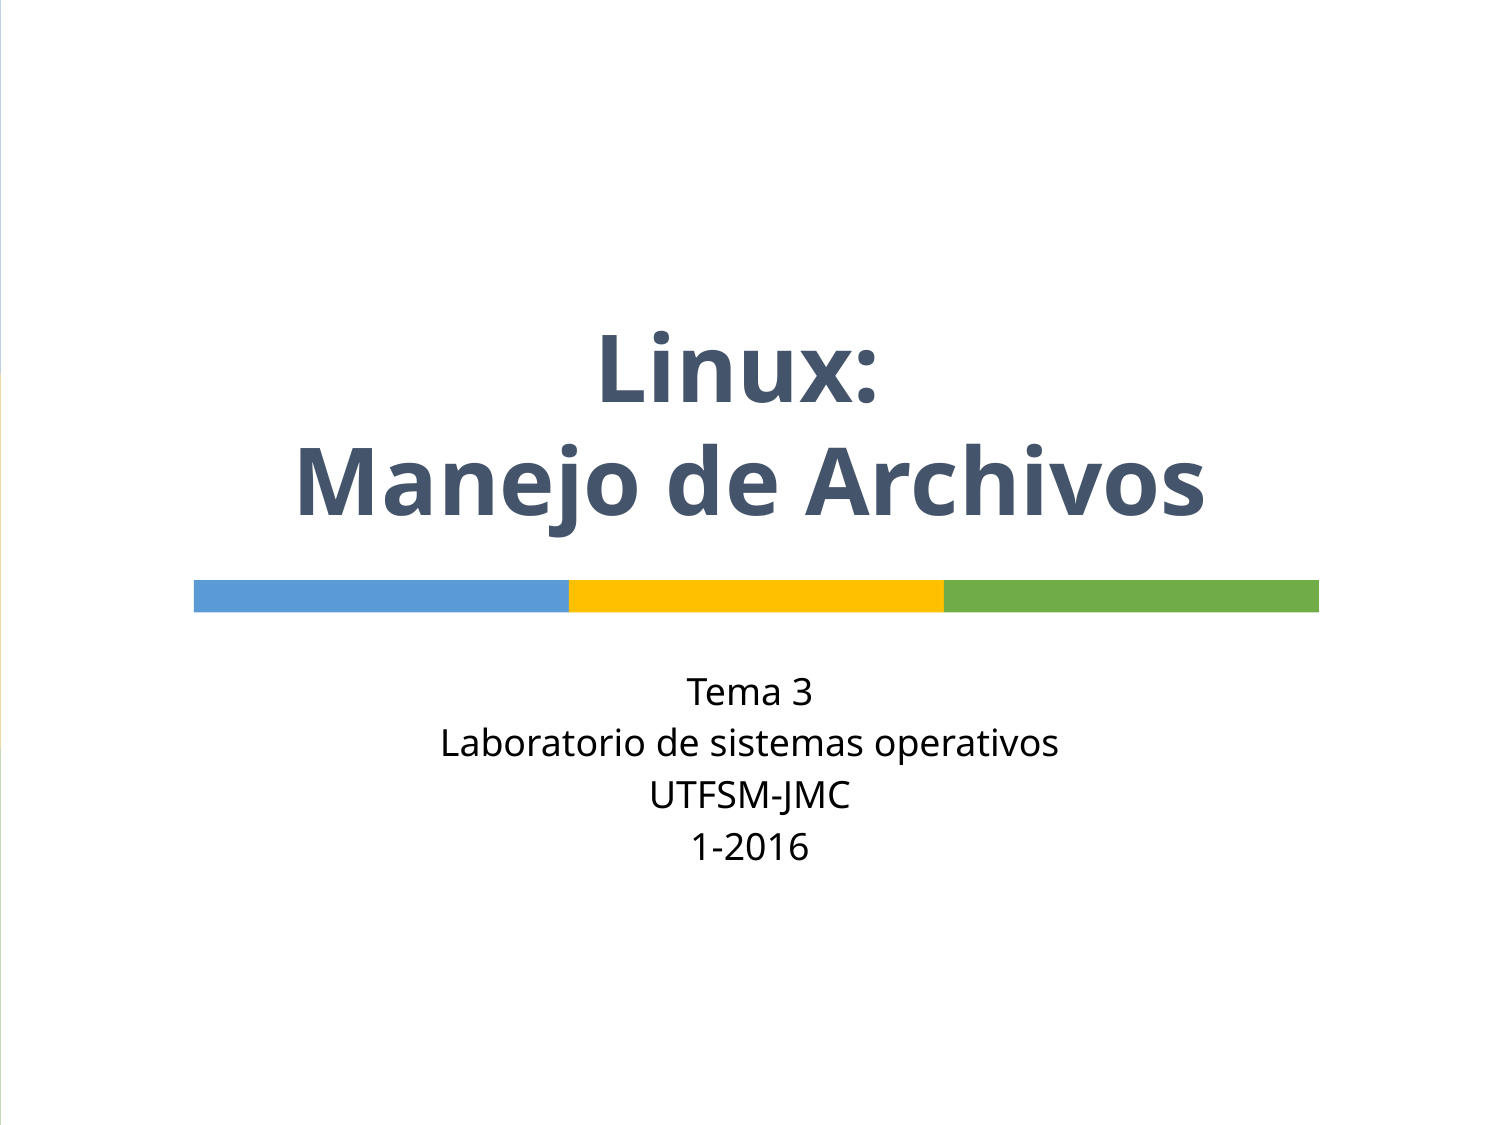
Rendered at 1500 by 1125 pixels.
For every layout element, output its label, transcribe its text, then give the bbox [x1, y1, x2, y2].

subtitle Tema 3 Laboratorio de sistemas operativos UTFSM-JMC 1-2016 [187, 665, 1313, 937]
title Linux: Manejo de Archivos [187, 149, 1313, 542]
